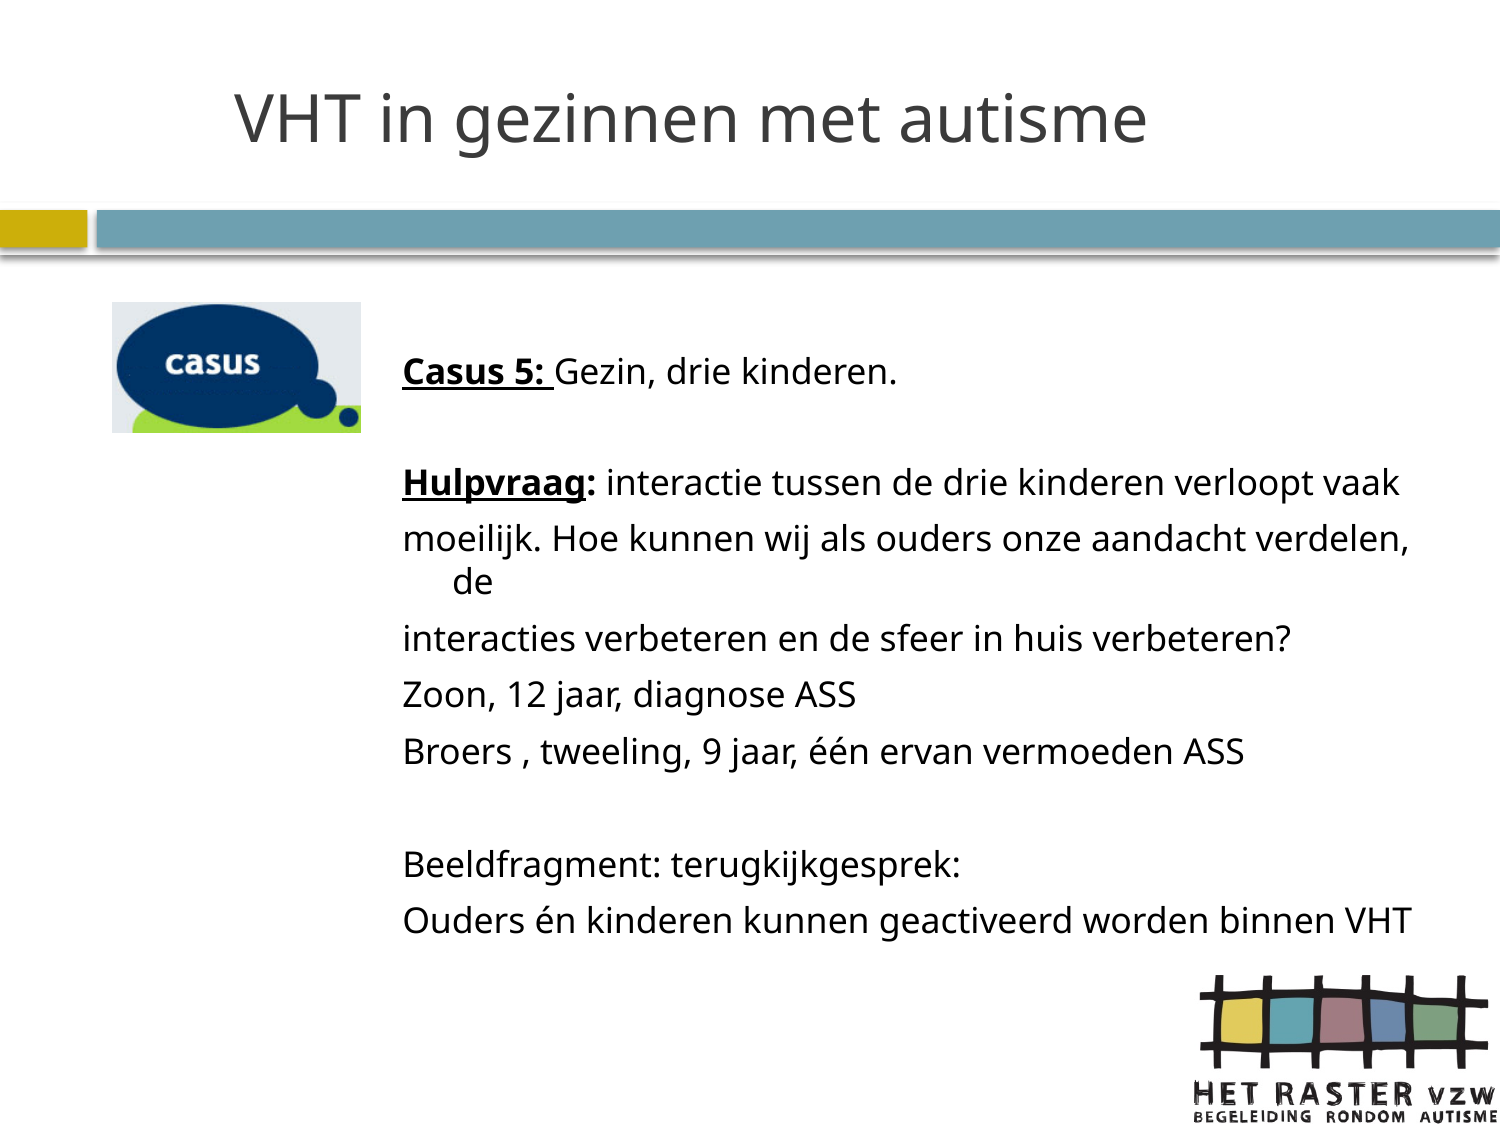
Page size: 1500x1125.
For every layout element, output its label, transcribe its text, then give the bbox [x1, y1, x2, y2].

list Casus 5: Gezin, drie kinderen. Hulpvraag: interactie tussen de drie kinderen verloopt vaak moeilijk. Hoe kunnen wij als ouders onze aandacht verdelen, de interacties verbeteren en de sfeer in huis verbeteren? Zoon, 12 jaar, diagnose ASS Broers , tweeling, 9 jaar, één ervan vermoeden ASS Beeldfragment: terugkijkgesprek: Ouders én kinderen kunnen geactiveerd worden binnen VHT [387, 287, 1438, 1013]
picture [111, 302, 361, 433]
picture [1194, 975, 1500, 1125]
title VHT in gezinnen met autisme [99, 44, 1425, 188]
